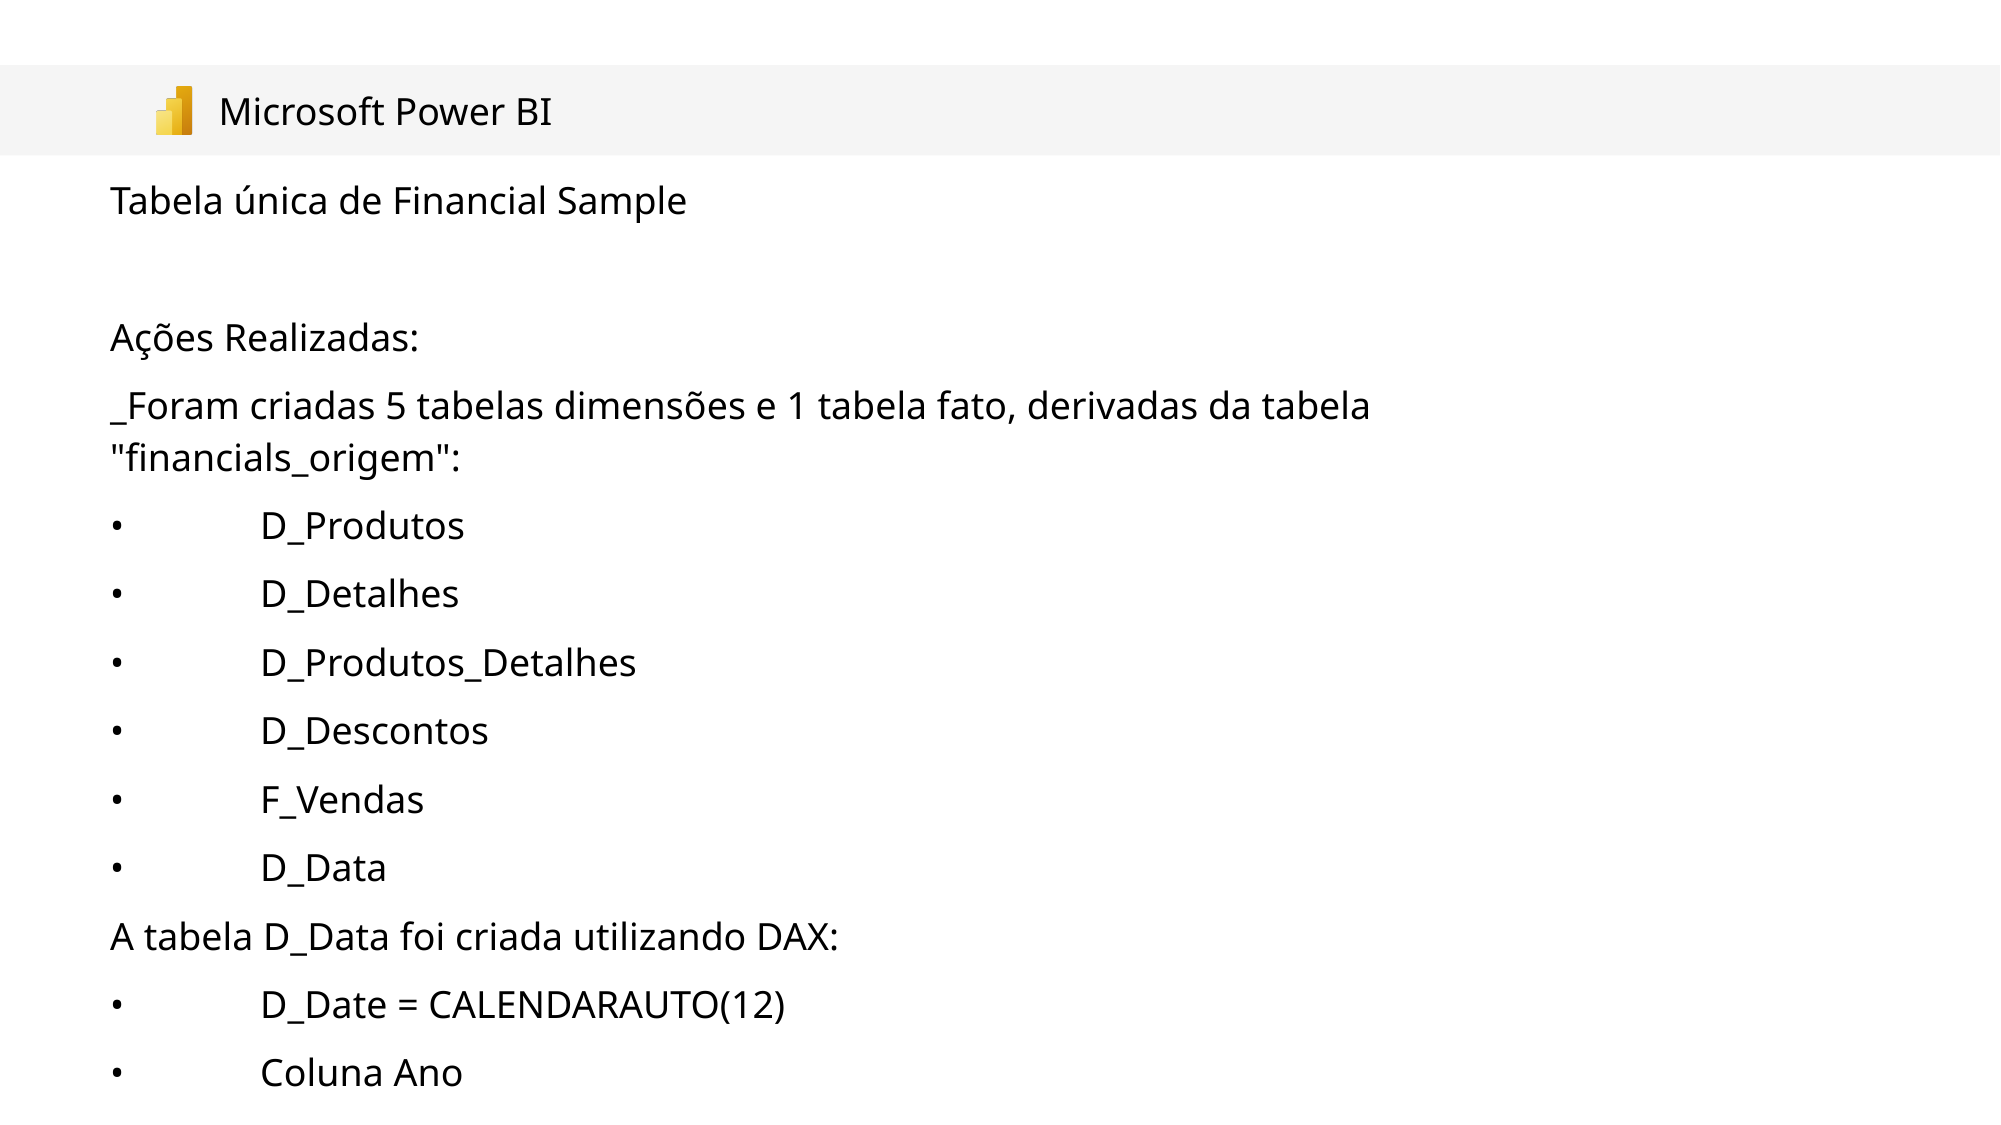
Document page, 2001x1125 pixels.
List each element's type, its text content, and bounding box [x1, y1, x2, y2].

text_box Microsoft Power BI [0, 64, 2000, 156]
text_box Tabela única de Financial Sample Ações Realizadas: _Foram criadas 5 tabelas dimensões e 1 tabela fato, derivadas da tabela "financials_origem": • D_Produtos • D_Detalhes • D_Produtos_Detalhes • D_Descontos • F_Vendas • D_Data A tabela D_Data foi criada utilizando DAX: • D_Date = CALENDARAUTO(12) • Coluna Ano [95, 162, 1414, 1125]
picture [149, 86, 198, 135]
